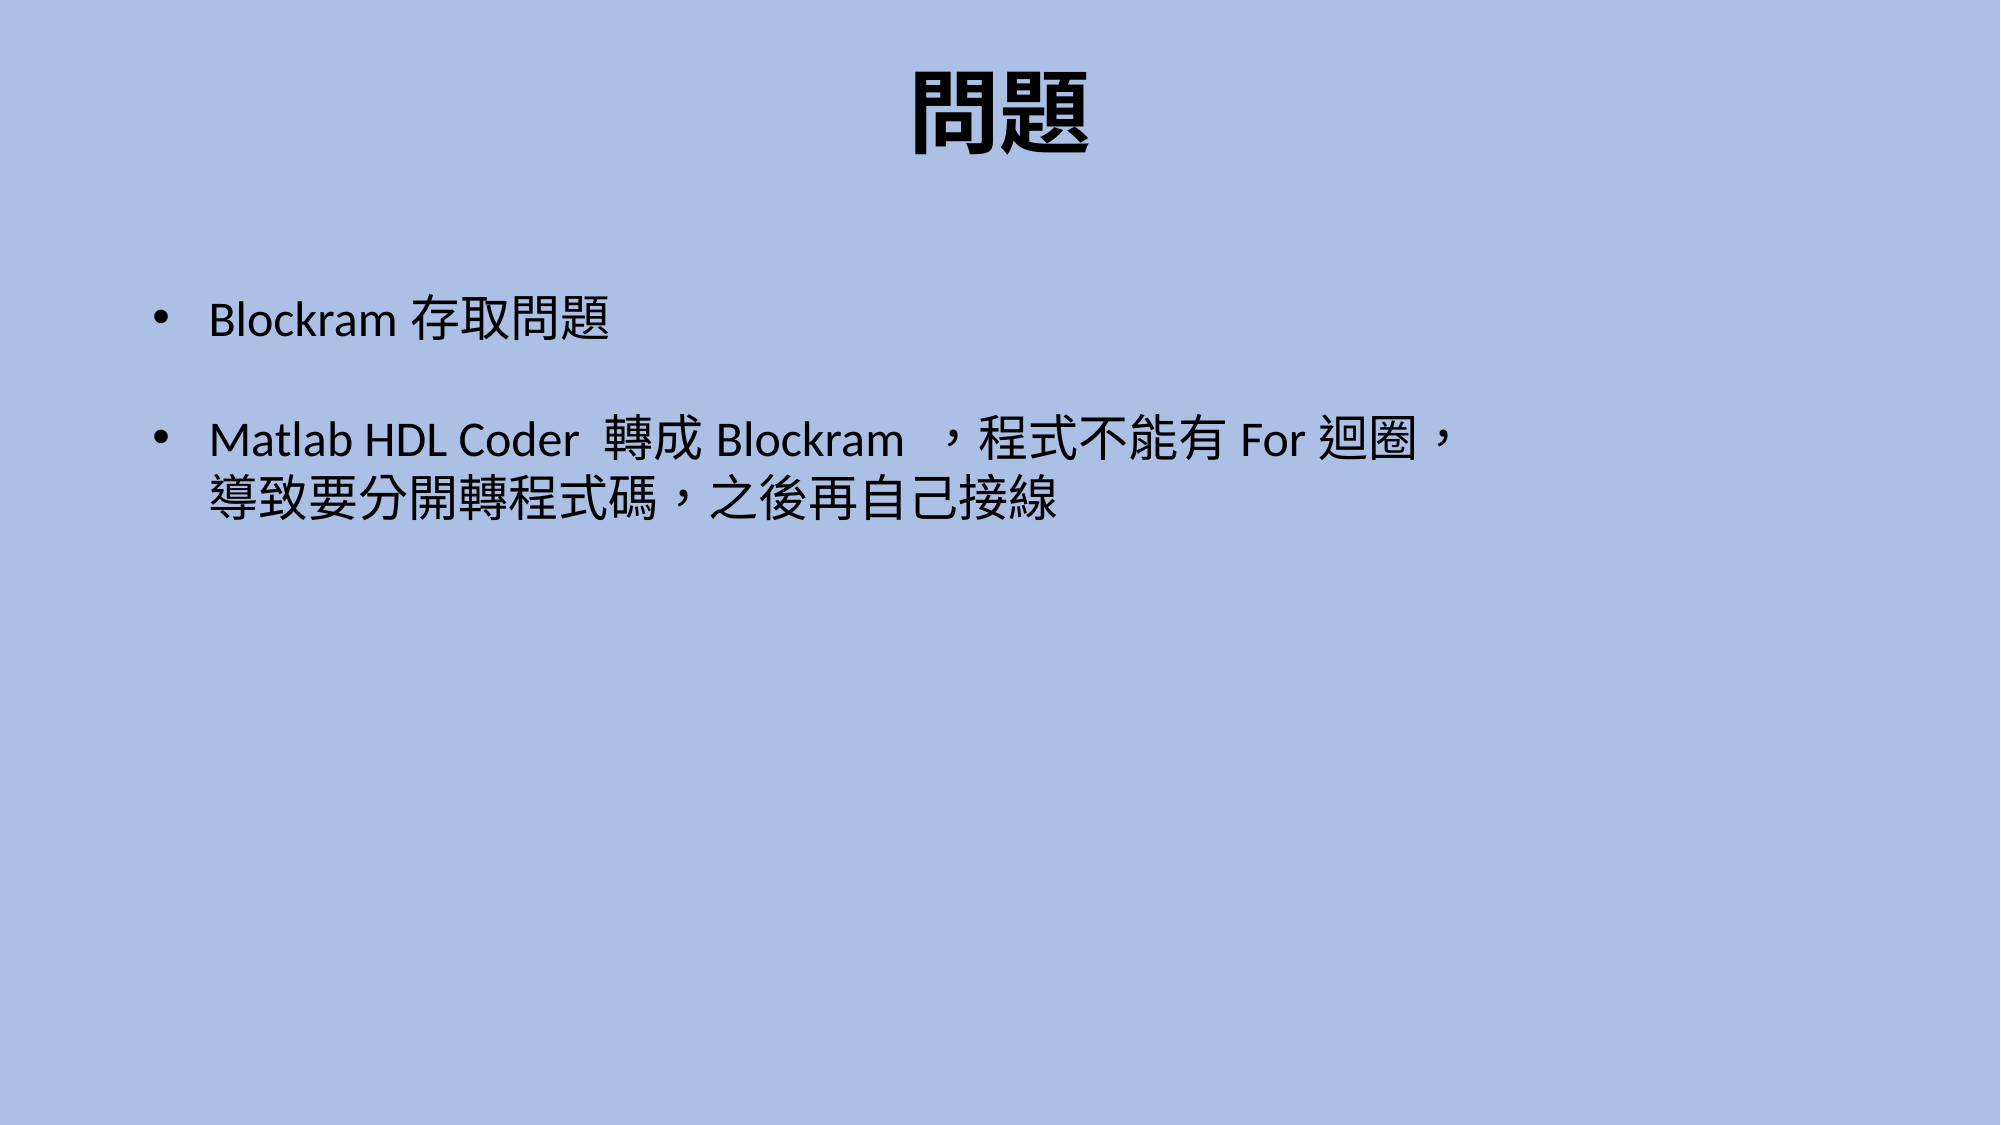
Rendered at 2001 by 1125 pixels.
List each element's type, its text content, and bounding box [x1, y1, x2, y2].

text_box Blockram存取問題 Matlab HDL Coder 轉成Blockram ，程式不能有For迴圈，導致要分開轉程式碼，之後再自己接線 [137, 278, 1463, 534]
text_box 問題 [137, 59, 1863, 178]
